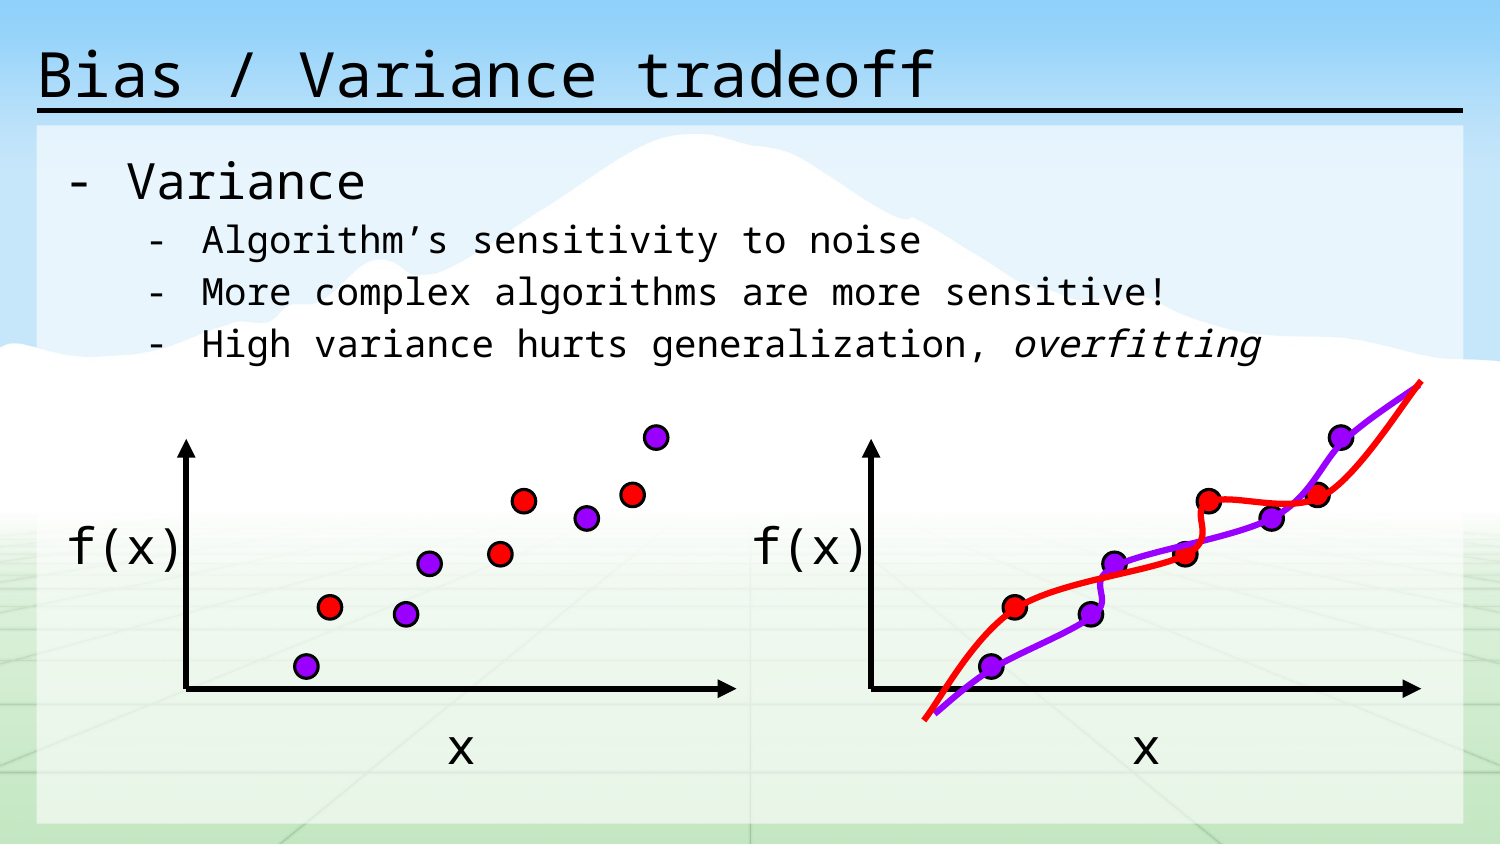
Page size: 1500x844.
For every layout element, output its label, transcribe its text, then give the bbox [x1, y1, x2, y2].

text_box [51, 425, 737, 786]
picture [0, 0, 1500, 844]
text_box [737, 425, 1422, 786]
text_box [1357, 380, 1422, 424]
list Variance Algorithm’s sensitivity to noise More complex algorithms are more sensitive! High variance hurts generalization, overfitting [36, 125, 1464, 824]
title Bias / Variance tradeoff [20, 31, 1479, 126]
